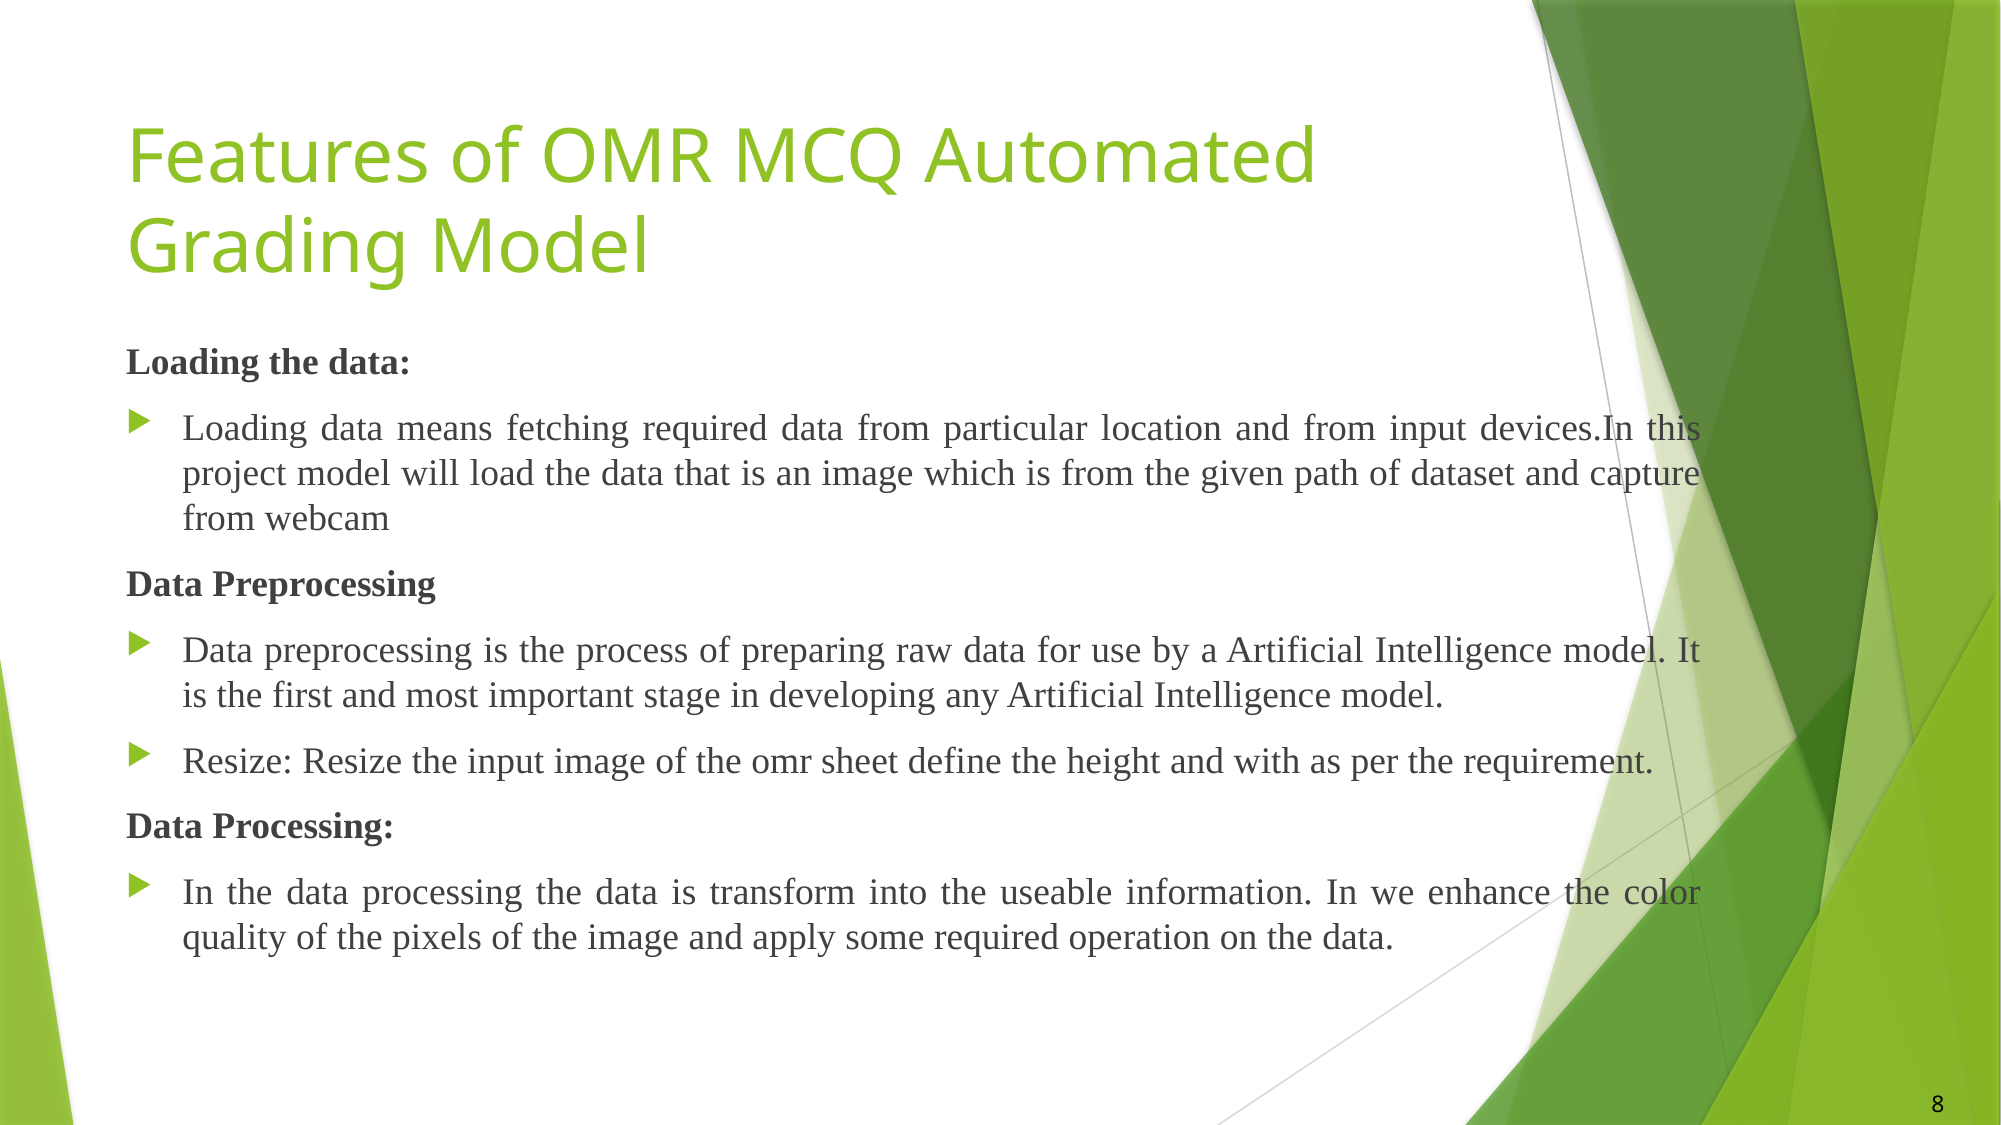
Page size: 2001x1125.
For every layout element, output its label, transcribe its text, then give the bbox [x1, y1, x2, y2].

list Loading the data: Loading data means fetching required data from particular location and from input devices.In this project model will load the data that is an image which is from the given path of dataset and capture from webcam Data Preprocessing Data preprocessing is the process of preparing raw data for use by a Artificial Intelligence model. It is the first and most important stage in developing any Artificial Intelligence model. Resize: Resize the input image of the omr sheet define the height and with as per the requirement. Data Processing: In the data processing the data is transform into the useable information. In we enhance the color quality of the pixels of the image and apply some required operation on the data. [111, 329, 1719, 1055]
title Features of OMR MCQ Automated Grading Model [111, 99, 1522, 317]
text_box 8 [1876, 1082, 2000, 1125]
